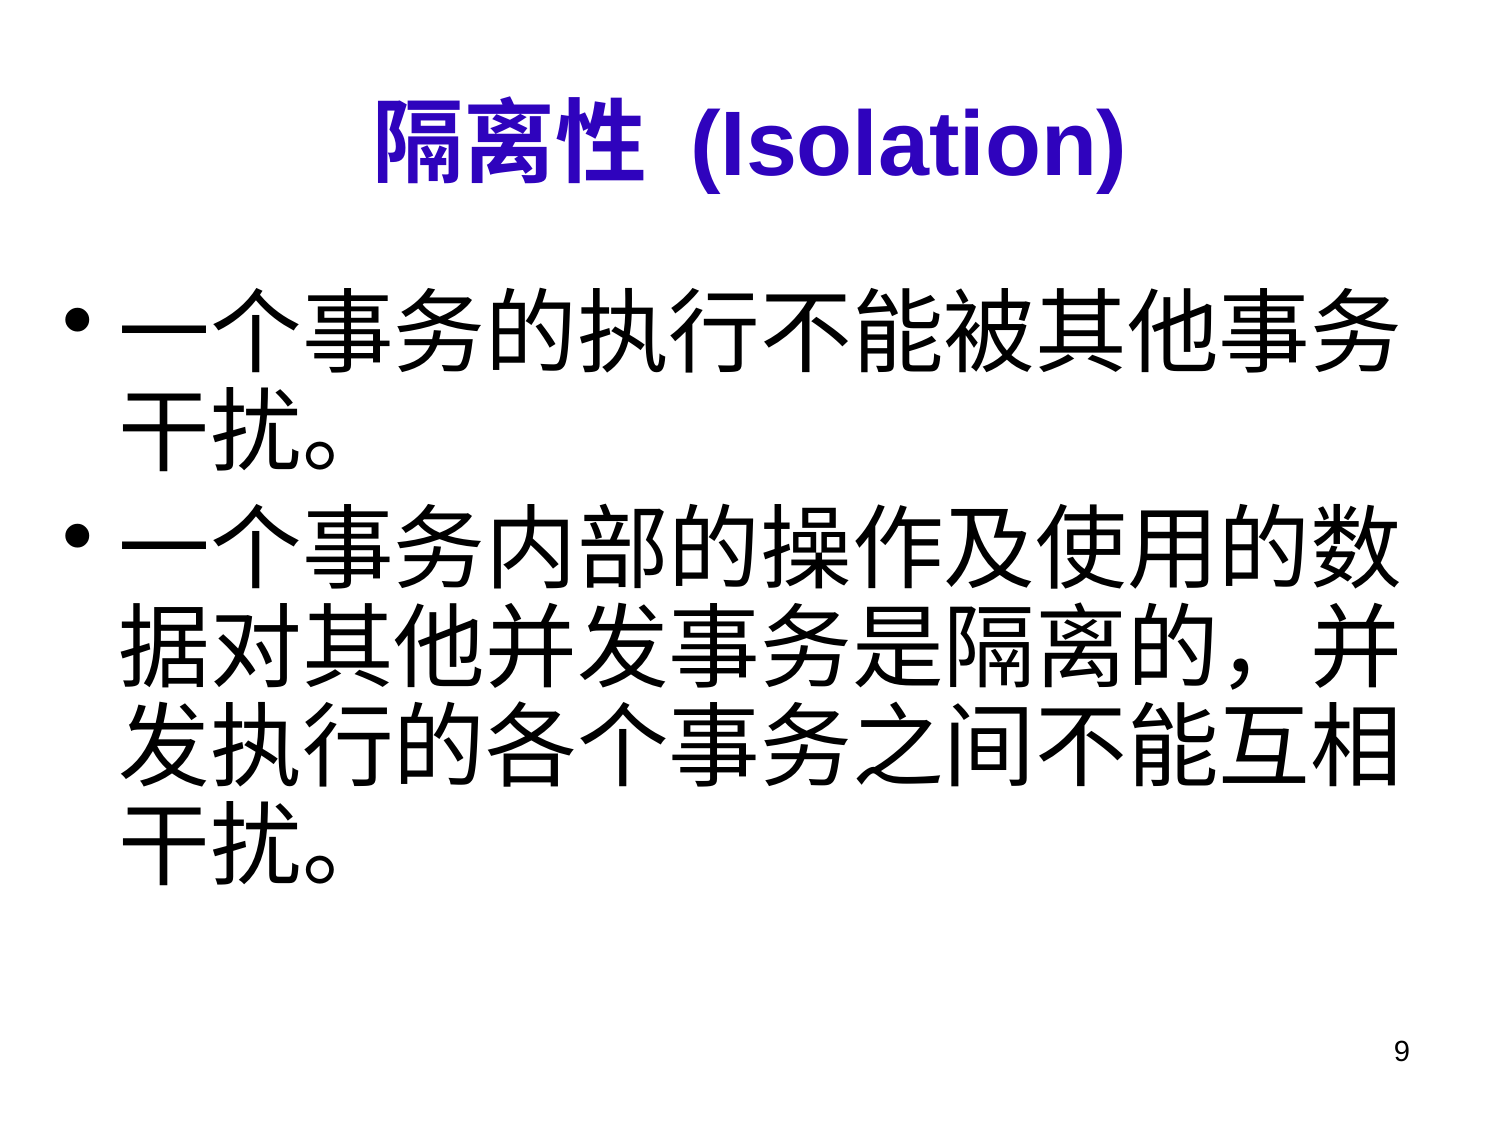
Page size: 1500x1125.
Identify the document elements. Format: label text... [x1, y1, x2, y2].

list 一个事务的执行不能被其他事务干扰。 一个事务内部的操作及使用的数据对其他并发事务是隔离的，并发执行的各个事务之间不能互相干扰。 [47, 278, 1471, 929]
title 隔离性 (Isolation) [75, 45, 1425, 233]
slide_number 9 [1074, 1024, 1426, 1103]
